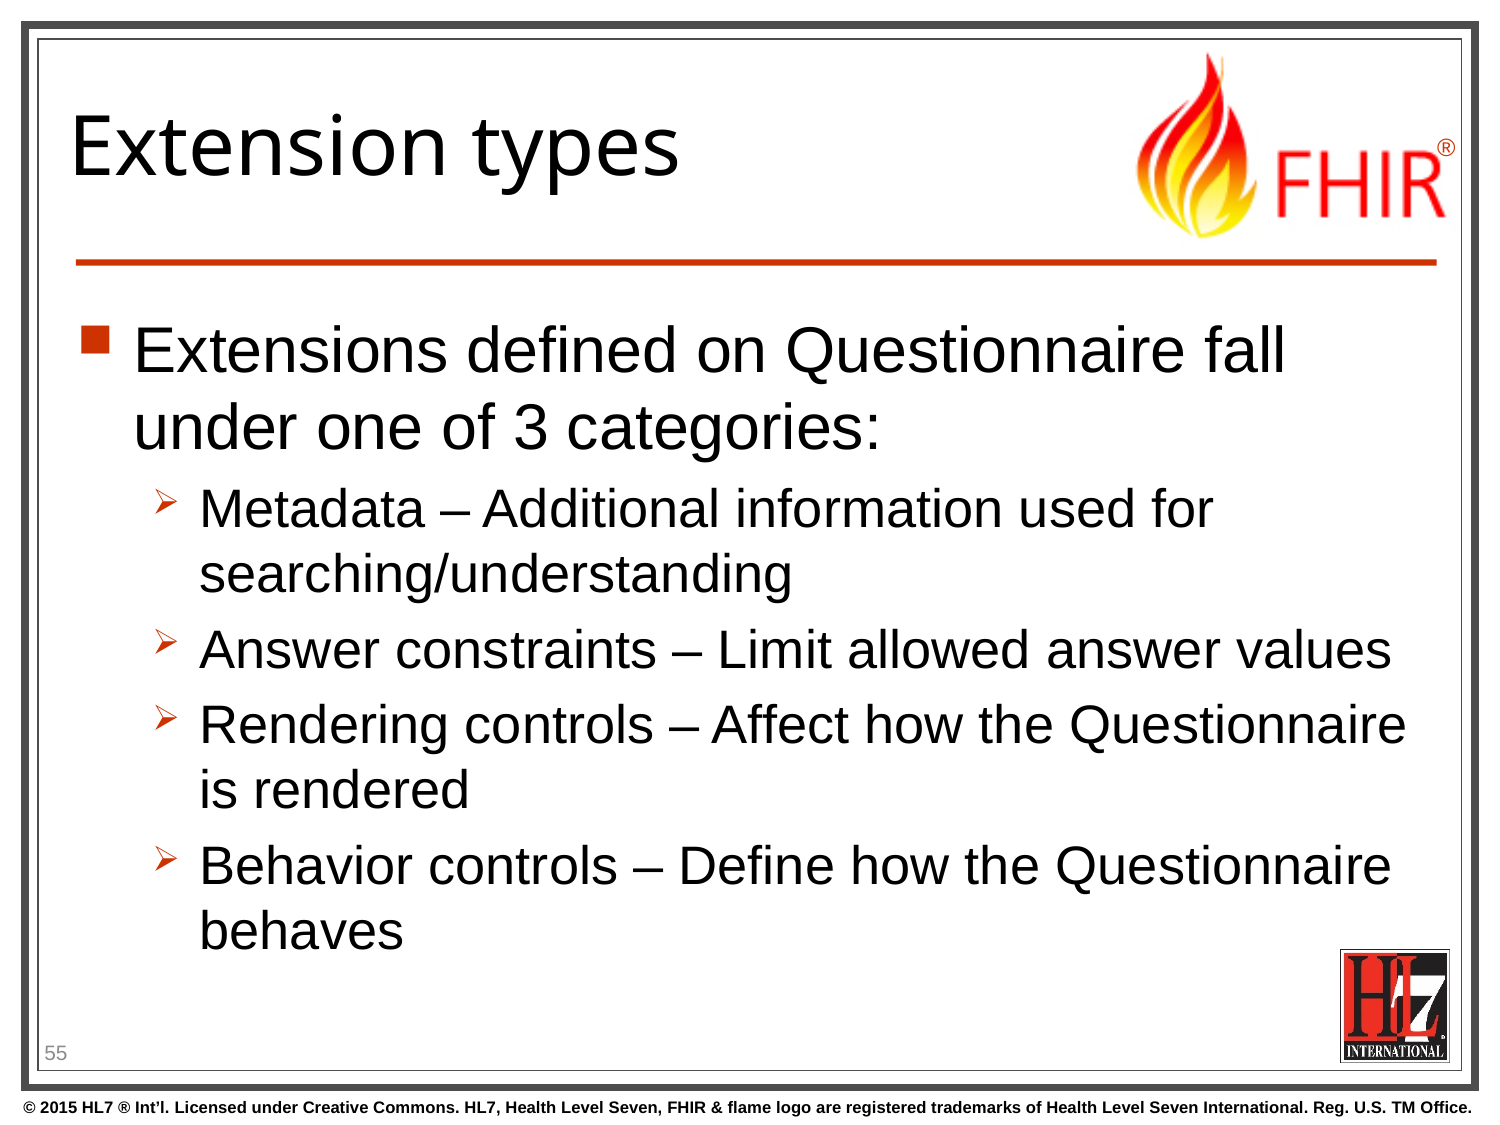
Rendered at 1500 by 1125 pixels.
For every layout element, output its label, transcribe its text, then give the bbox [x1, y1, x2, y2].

slide_number 55 [29, 1034, 148, 1071]
picture [1124, 42, 1458, 249]
list Extensions defined on Questionnaire fall under one of 3 categories: Metadata – Additional information used for searching/understanding Answer constraints – Limit allowed answer values Rendering controls – Affect how the Questionnaire is rendered Behavior controls – Define how the Questionnaire behaves [62, 299, 1438, 1059]
picture [1340, 949, 1450, 1063]
title Extension types [53, 54, 1128, 249]
